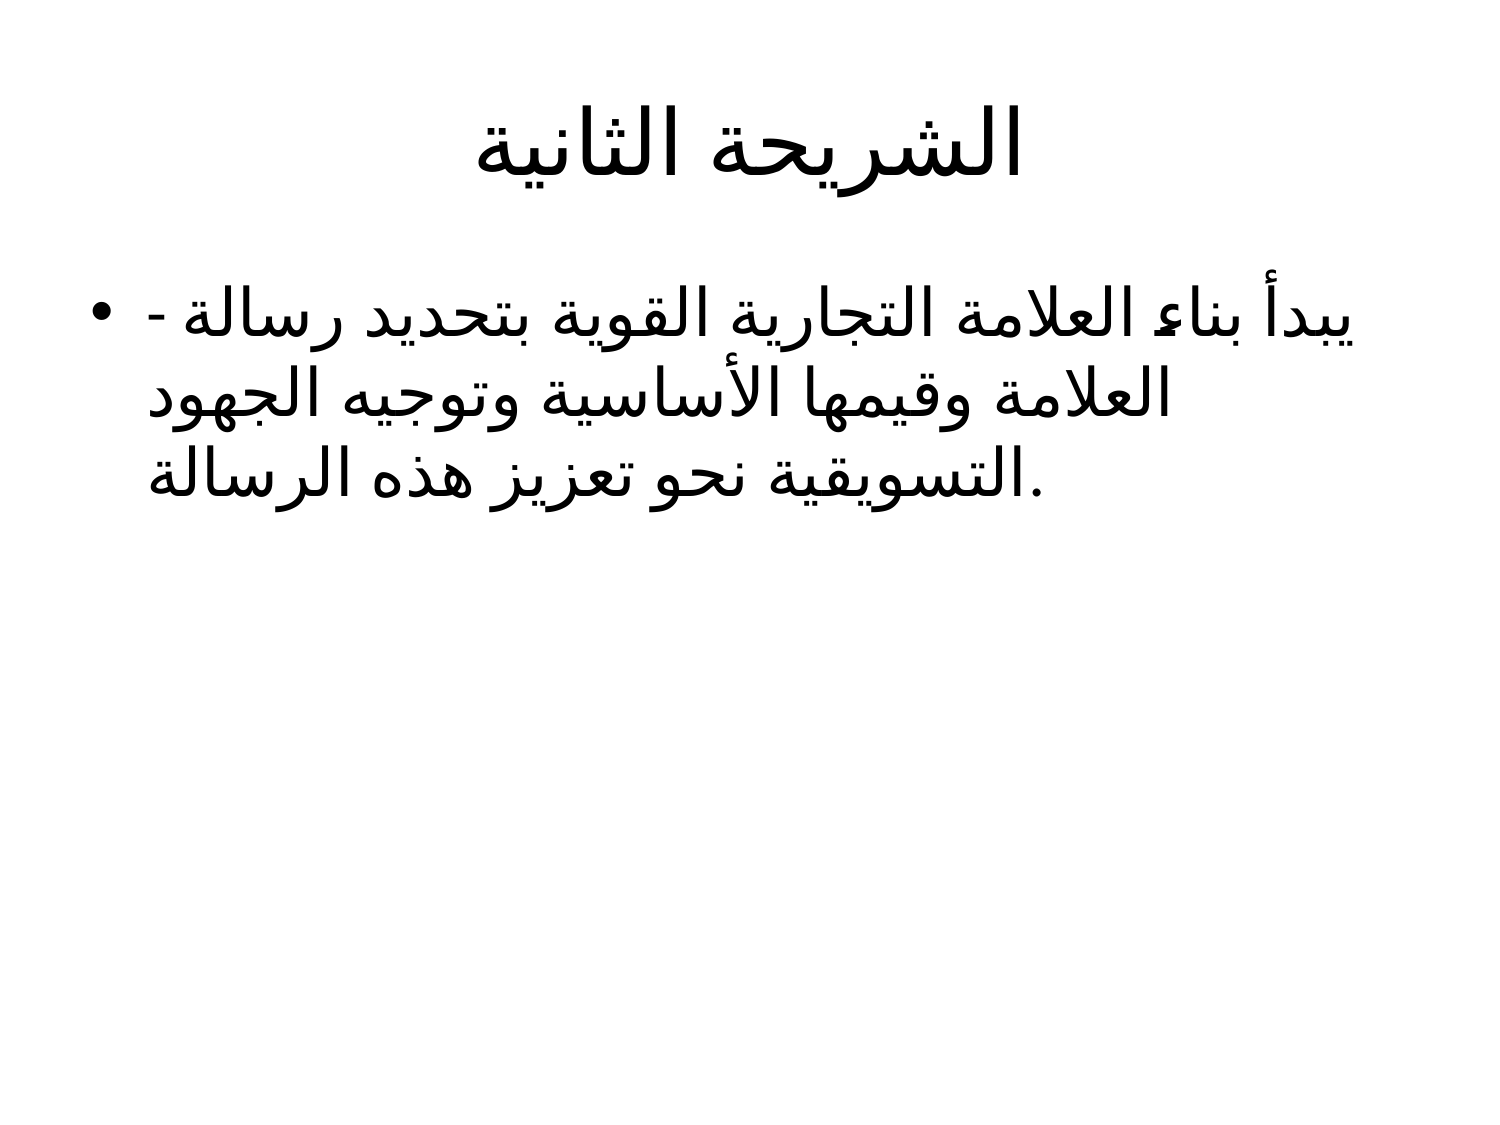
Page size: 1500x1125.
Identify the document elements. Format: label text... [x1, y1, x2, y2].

list - يبدأ بناء العلامة التجارية القوية بتحديد رسالة العلامة وقيمها الأساسية وتوجيه الجهود التسويقية نحو تعزيز هذه الرسالة. [75, 262, 1425, 1005]
title الشريحة الثانية [75, 45, 1425, 233]
